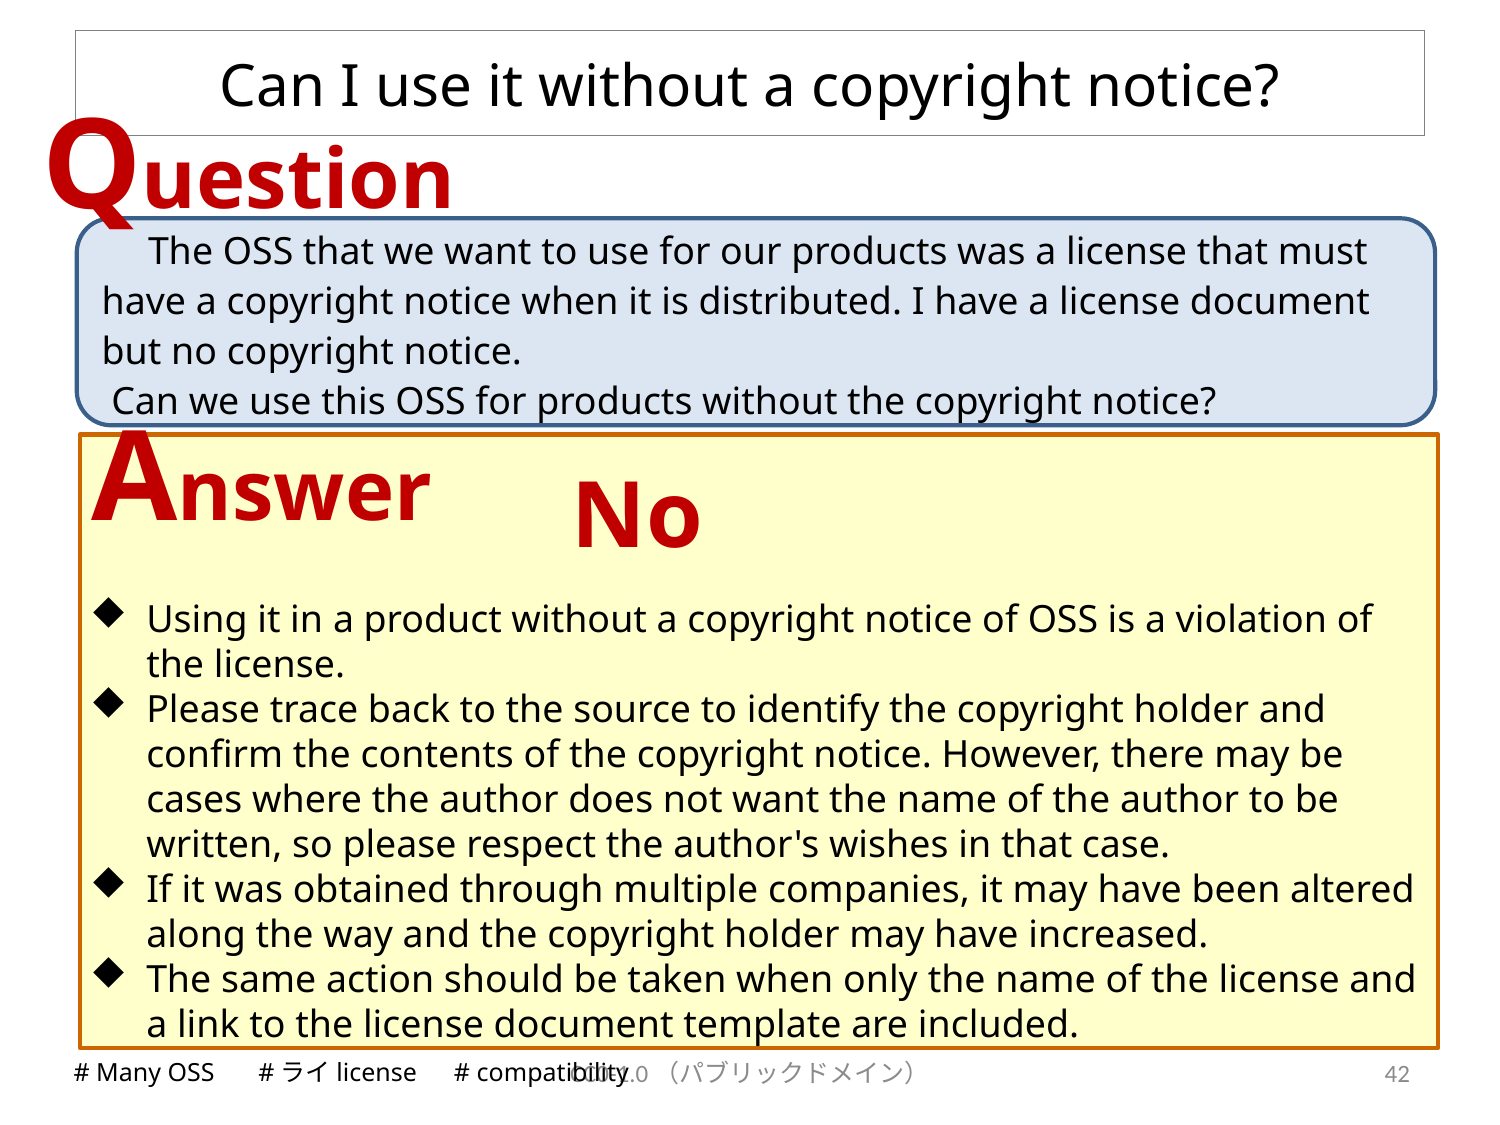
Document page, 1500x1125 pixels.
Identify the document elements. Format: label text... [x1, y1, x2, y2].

text_box [78, 432, 1440, 1050]
text_box No [557, 448, 1077, 573]
list Using it in a product without a copyright notice of OSS is a violation of the license. Please trace back to the source to identify the copyright holder and confirm the contents of the copyright notice. However, there may be cases where the author does not want the name of the author to be written, so please respect the author's wishes in that case. If it was obtained through multiple companies, it may have been altered along the way and the copyright holder may have increased. The same action should be taken when only the name of the license and a link to the license document template are included. [75, 587, 1436, 1048]
title Can I use it without a copyright notice? [75, 30, 1425, 136]
text_box The OSS that we want to use for our products was a license that must have a copyright notice when it is distributed. I have a license document but no copyright notice. Can we use this OSS for products without the copyright notice? [74, 216, 1438, 428]
text_box Answer [76, 387, 448, 553]
slide_number 41 [1074, 1042, 1425, 1103]
text_box Question [27, 76, 471, 242]
text_box # Many OSS #ライlicense # compatibility [58, 1048, 644, 1094]
footer CC0-1.0（パブリックドメイン） [512, 1048, 988, 1103]
